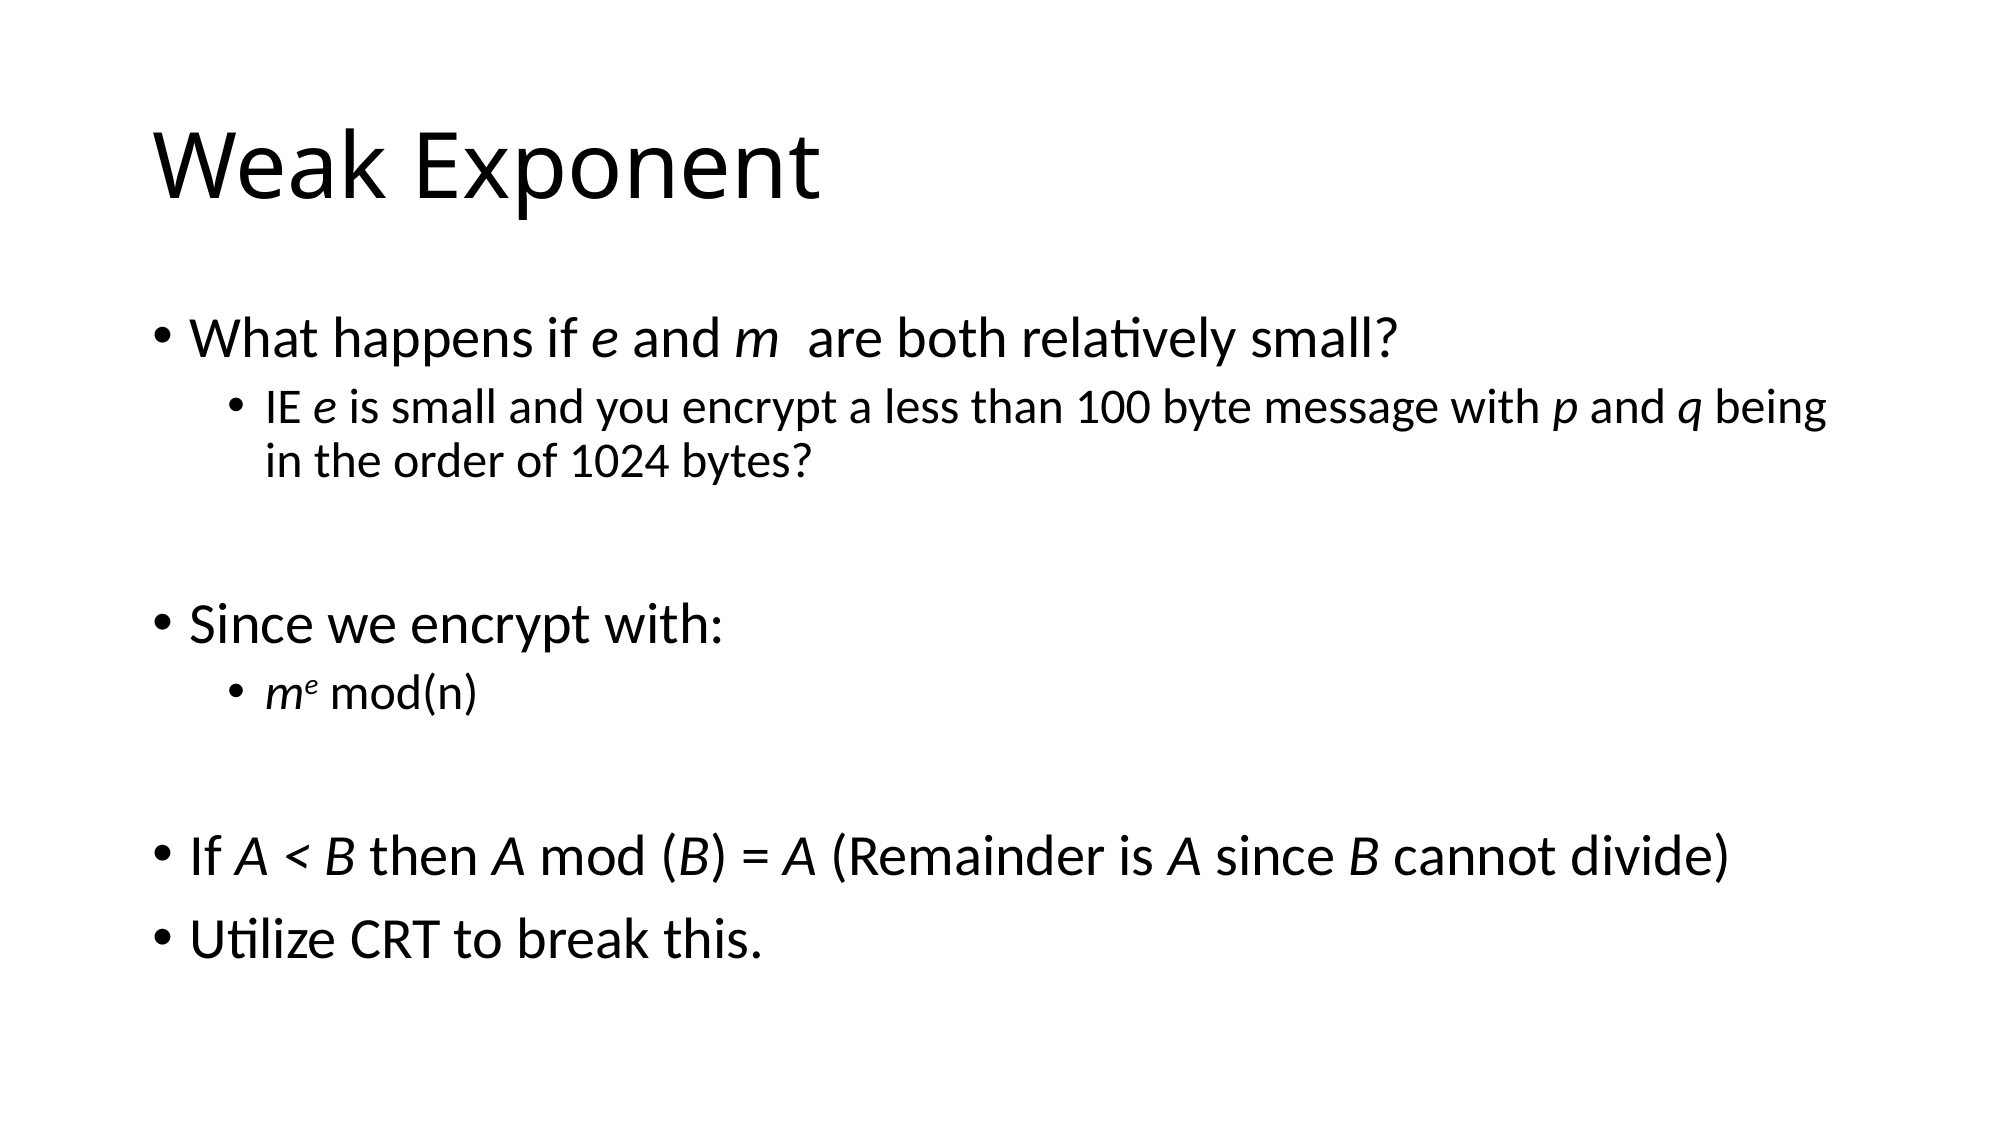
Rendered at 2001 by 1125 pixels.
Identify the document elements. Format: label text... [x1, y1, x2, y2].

title Weak Exponent [137, 59, 1863, 278]
list What happens if e and m are both relatively small? IE e is small and you encrypt a less than 100 byte message with p and q being in the order of 1024 bytes? Since we encrypt with: me mod(n) If A < B then A mod (B) = A (Remainder is A since B cannot divide) Utilize CRT to break this. [137, 299, 1863, 1014]
